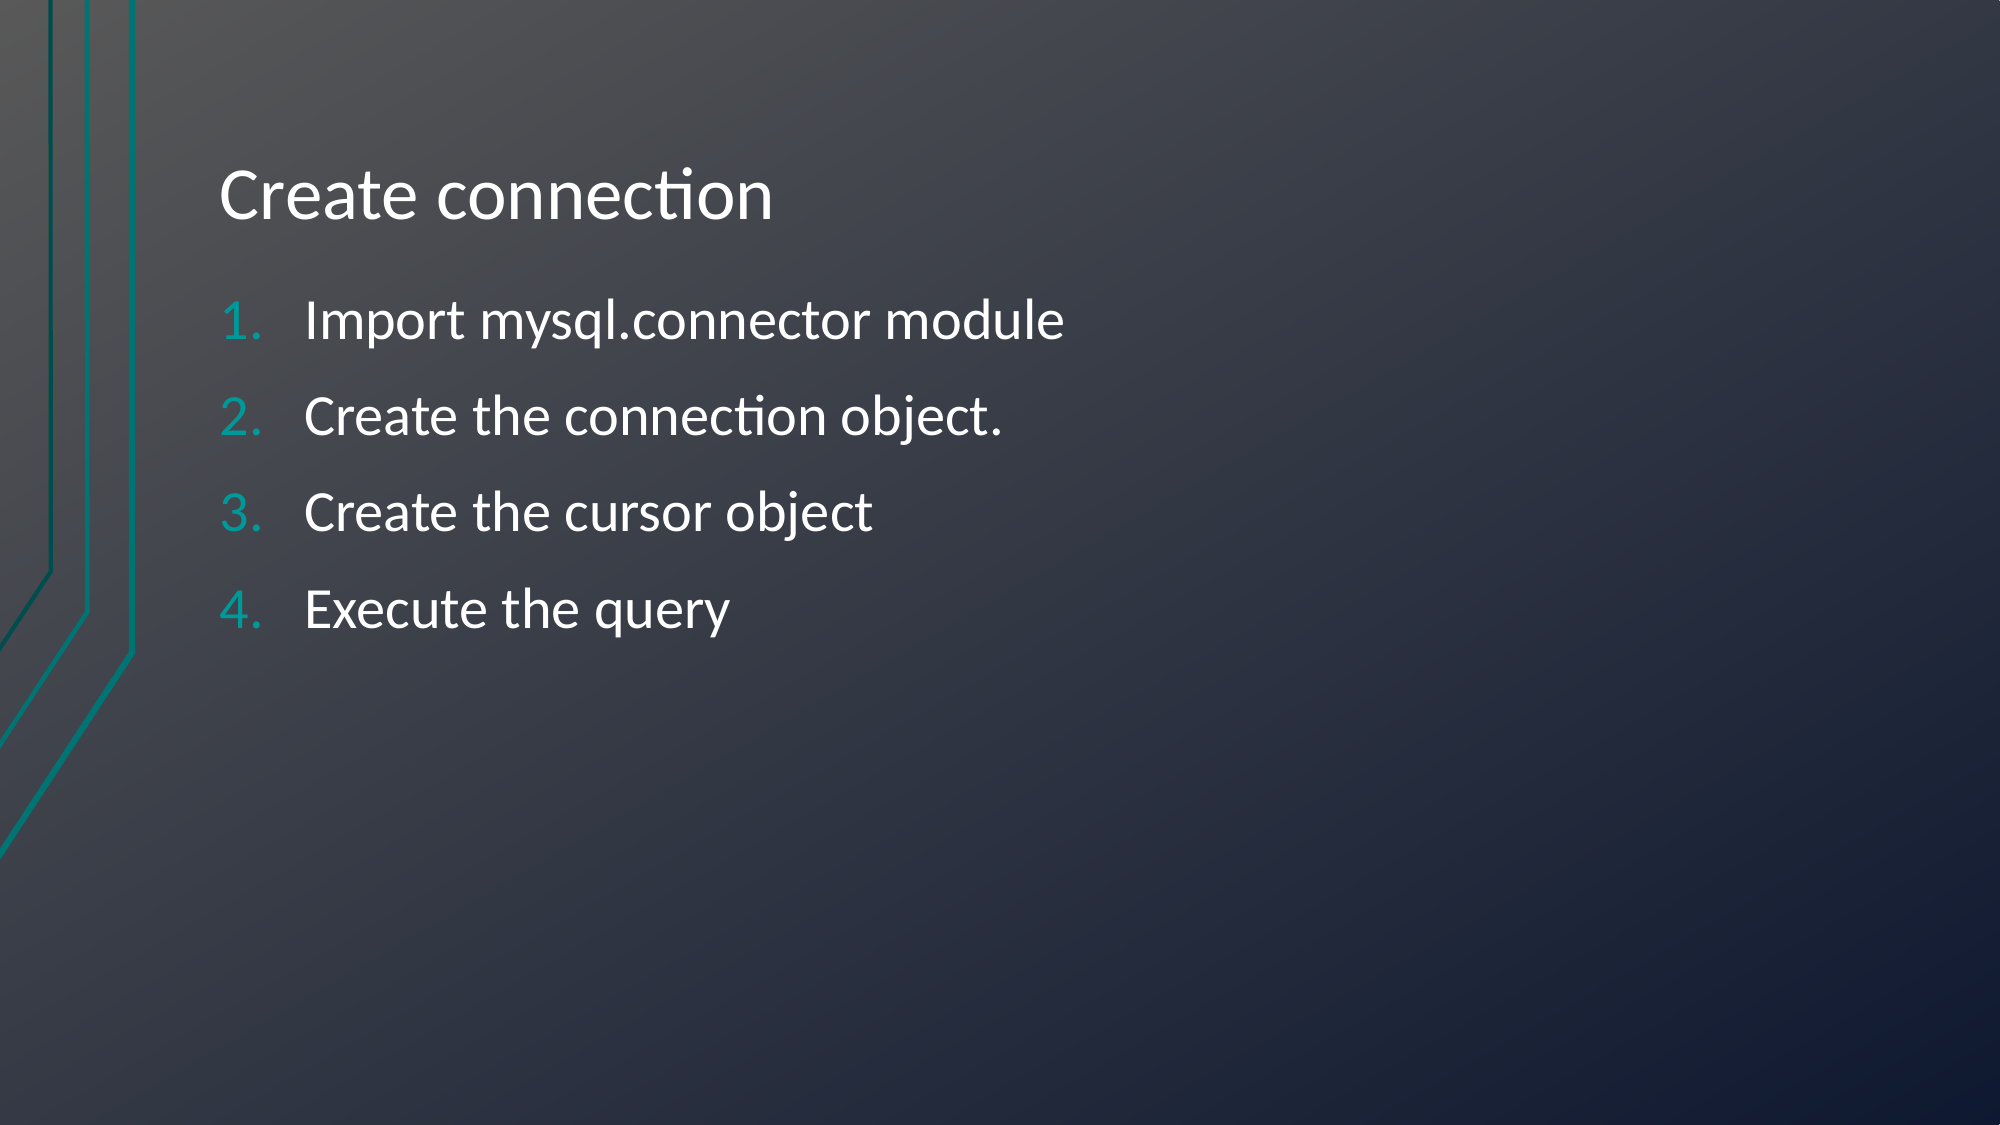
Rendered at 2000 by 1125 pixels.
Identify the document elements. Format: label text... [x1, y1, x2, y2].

title Create connection [199, 45, 1900, 246]
list Import mysql.connector module Create the connection object. Create the cursor object Execute the query [199, 279, 1900, 1012]
